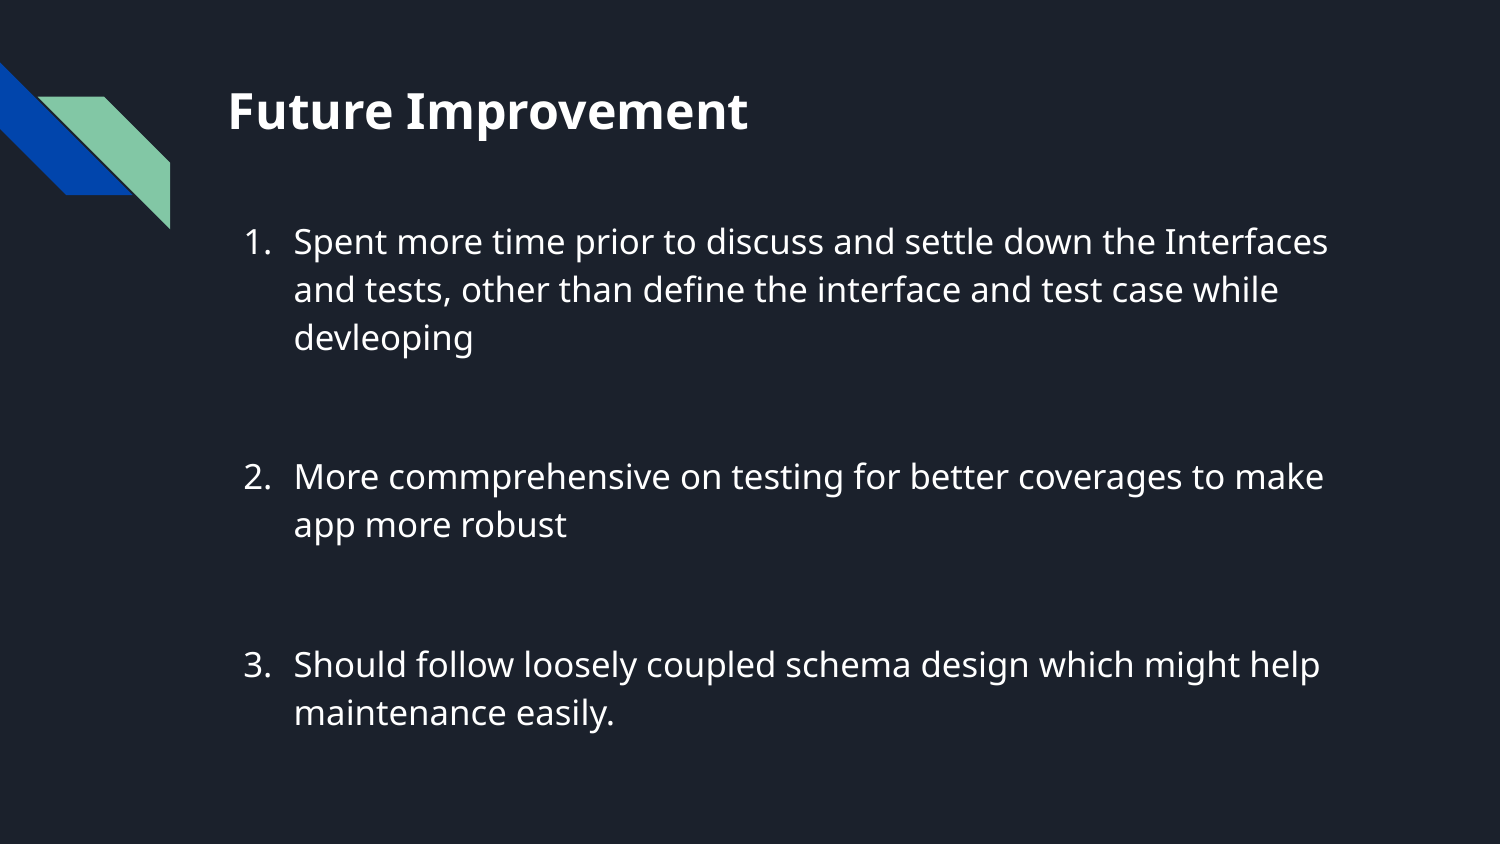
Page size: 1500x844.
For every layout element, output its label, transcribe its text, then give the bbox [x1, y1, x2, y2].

list Spent more time prior to discuss and settle down the Interfaces and tests, other than define the interface and test case while devleoping More commprehensive on testing for better coverages to make app more robust Should follow loosely coupled schema design which might help maintenance easily. [212, 198, 1368, 751]
title Future Improvement [212, 64, 1368, 198]
